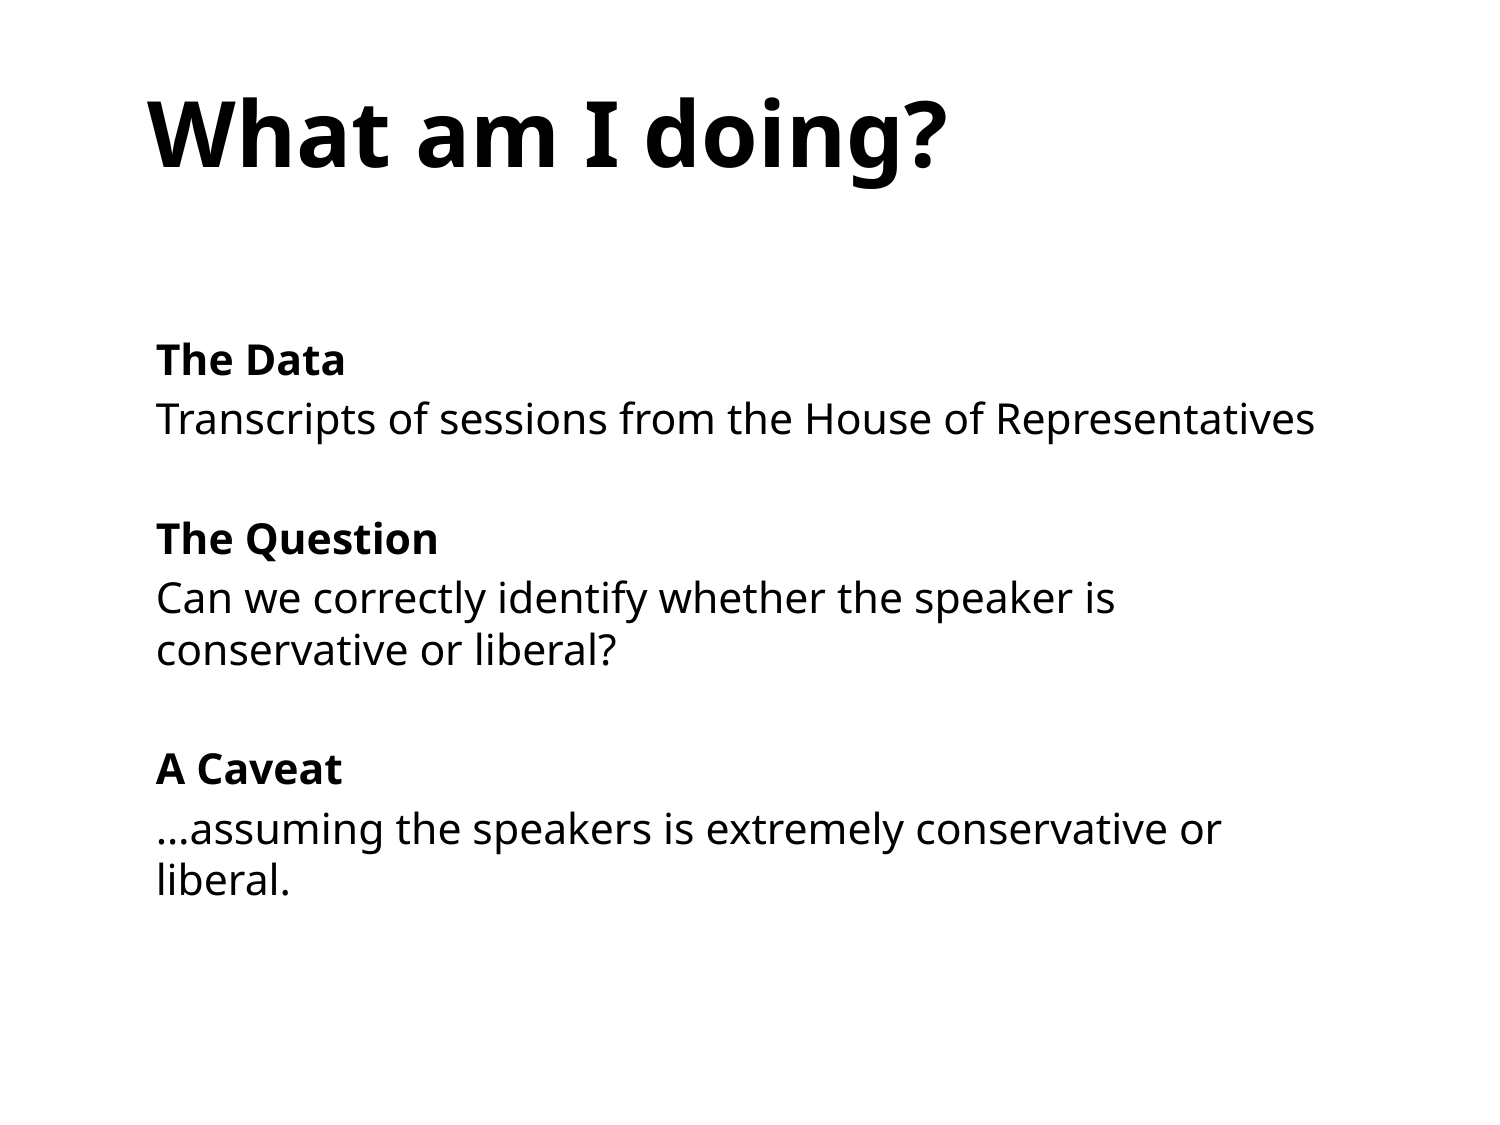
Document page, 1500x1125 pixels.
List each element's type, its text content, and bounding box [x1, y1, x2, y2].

title What am I doing? [132, 37, 1433, 225]
list The Data Transcripts of sessions from the House of Representatives The Question Can we correctly identify whether the speaker is conservative or liberal? A Caveat …assuming the speakers is extremely conservative or liberal. [140, 324, 1347, 956]
